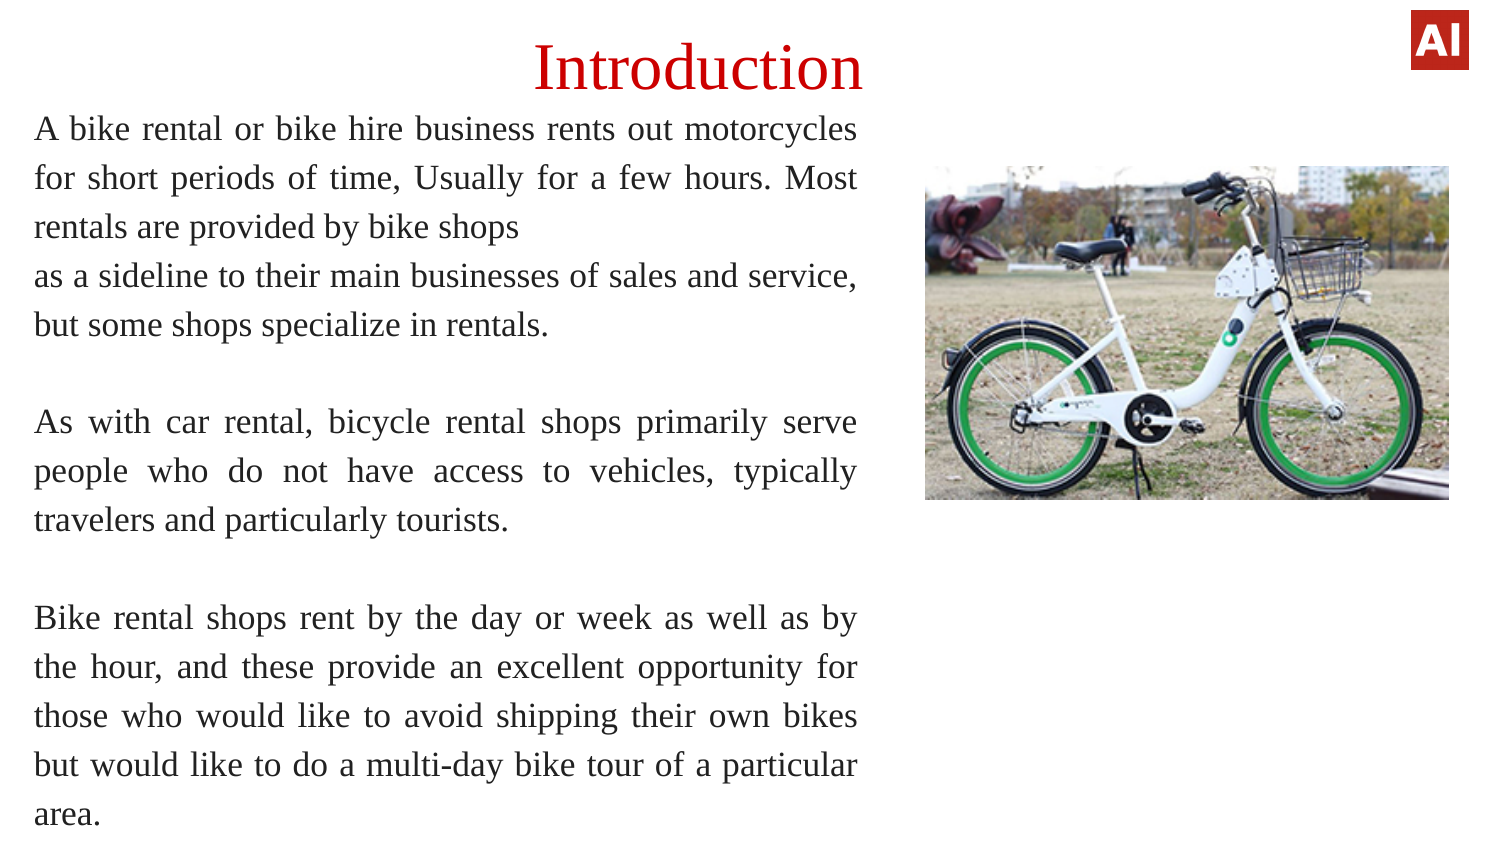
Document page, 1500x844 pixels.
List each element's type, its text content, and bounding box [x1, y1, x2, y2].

list A bike rental or bike hire business rents out motorcycles for short periods of time, Usually for a few hours. Most rentals are provided by bike shops as a sideline to their main businesses of sales and service, but some shops specialize in rentals. As with car rental, bicycle rental shops primarily serve people who do not have access to vehicles, typically travelers and particularly tourists. Bike rental shops rent by the day or week as well as by the hour, and these provide an excellent opportunity for those who would like to avoid shipping their own bikes but would like to do a multi-day bike tour of a particular area. [0, 102, 874, 844]
title Introduction [0, 7, 1398, 102]
picture [1411, 10, 1469, 70]
picture [925, 166, 1450, 500]
